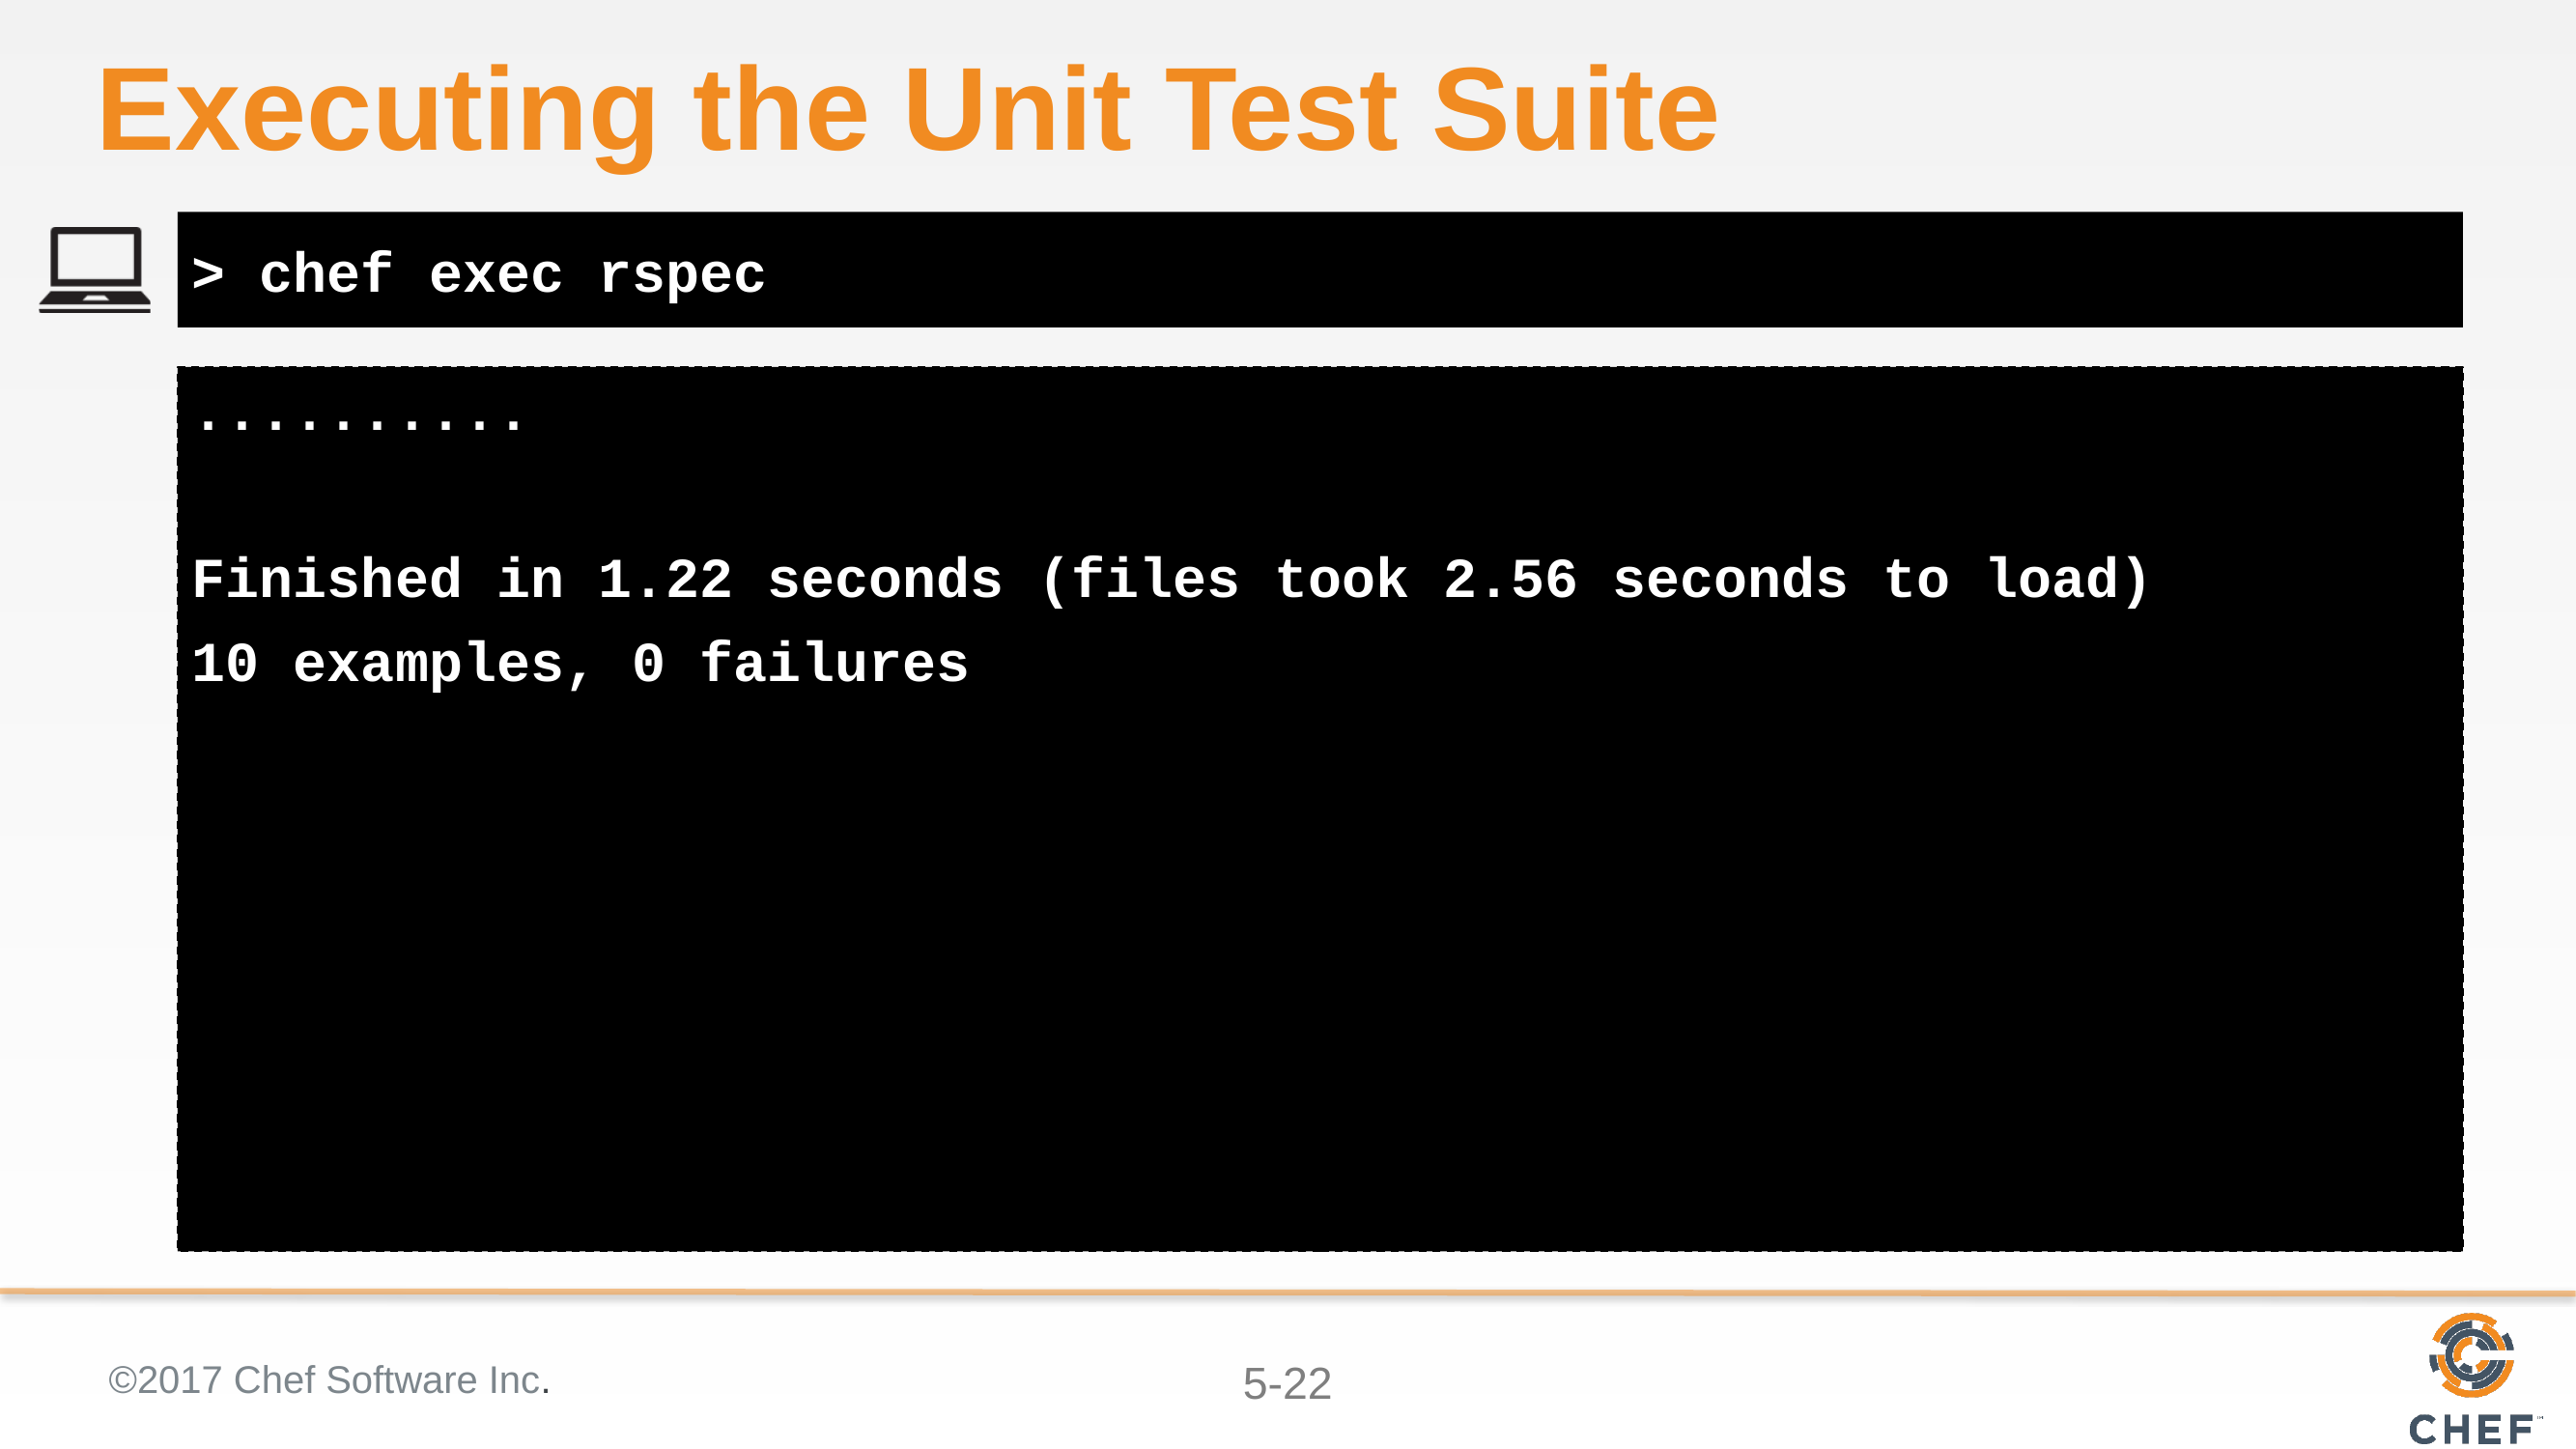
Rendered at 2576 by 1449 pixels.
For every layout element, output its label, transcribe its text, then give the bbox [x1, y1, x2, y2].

list > chef exec rspec [177, 212, 2463, 327]
picture [2399, 1297, 2551, 1449]
title Executing the Unit Test Suite [96, 48, 2463, 180]
list .......... Finished in 1.22 seconds (files took 2.56 seconds to load) 10 examples, 0 failures [177, 366, 2464, 1252]
